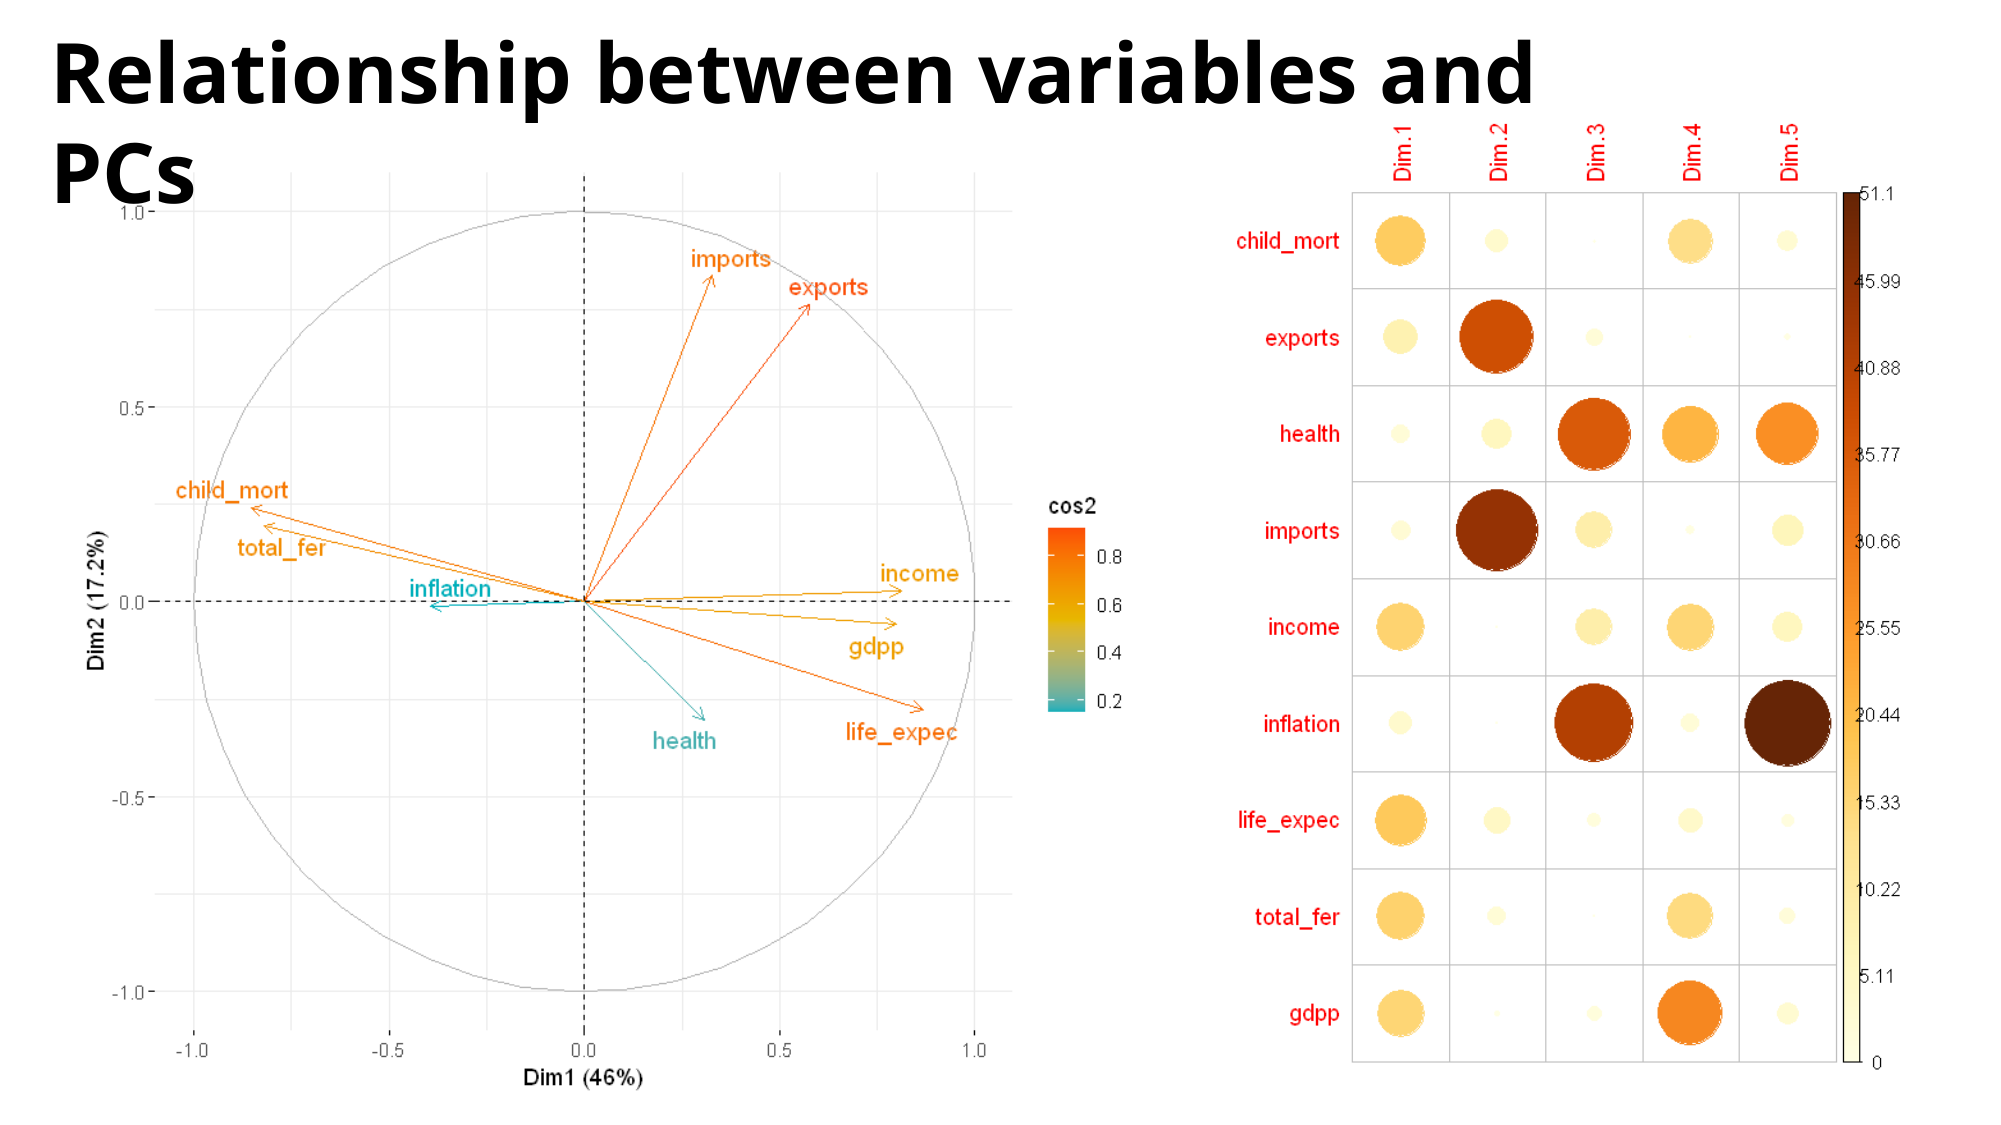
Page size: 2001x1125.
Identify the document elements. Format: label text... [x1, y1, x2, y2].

text_box Relationship between variables and PCs [35, 12, 1659, 328]
picture [1235, 109, 1910, 1078]
picture [73, 168, 1147, 1095]
